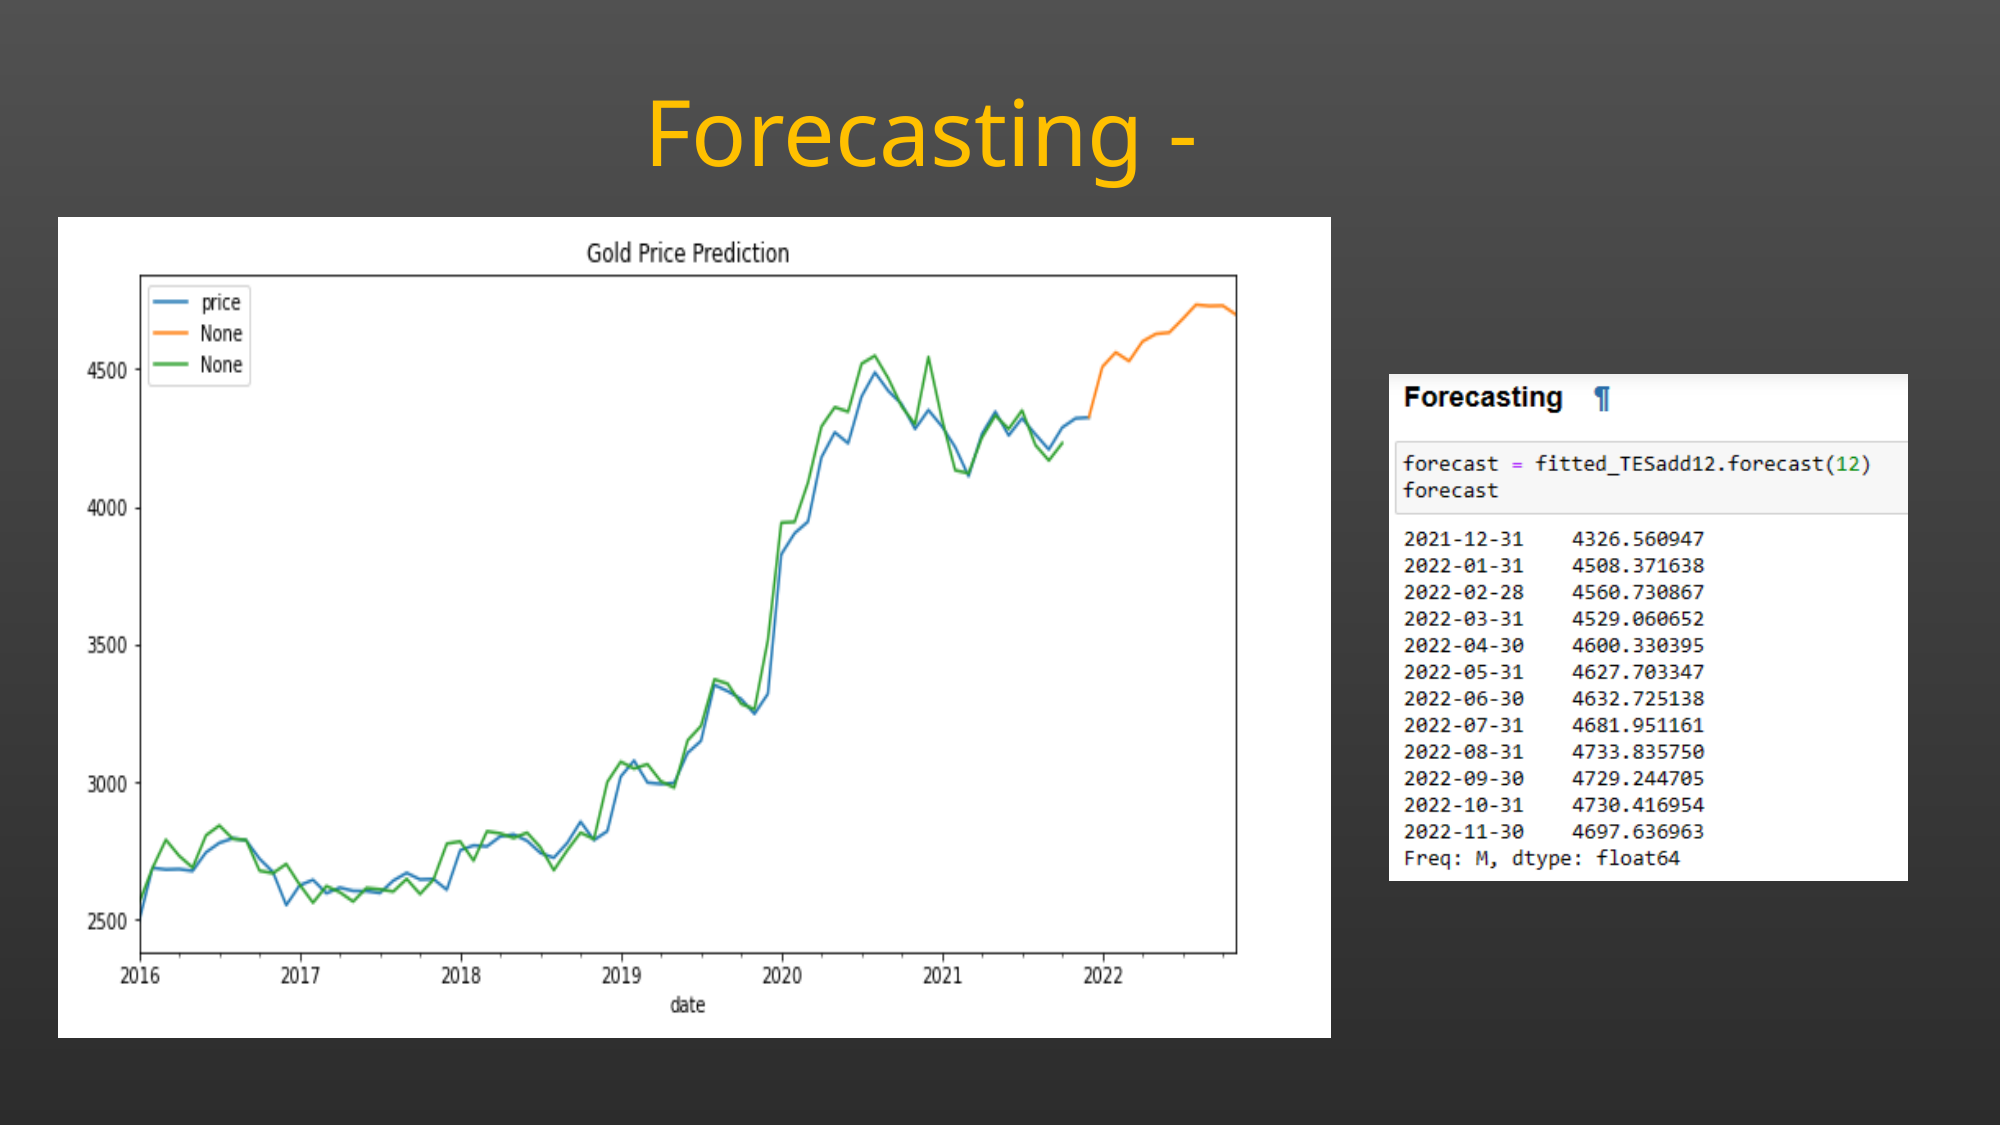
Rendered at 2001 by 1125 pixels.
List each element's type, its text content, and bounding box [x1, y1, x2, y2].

picture [1389, 374, 1908, 881]
title Forecasting - [58, 27, 1784, 246]
picture [58, 217, 1331, 1038]
